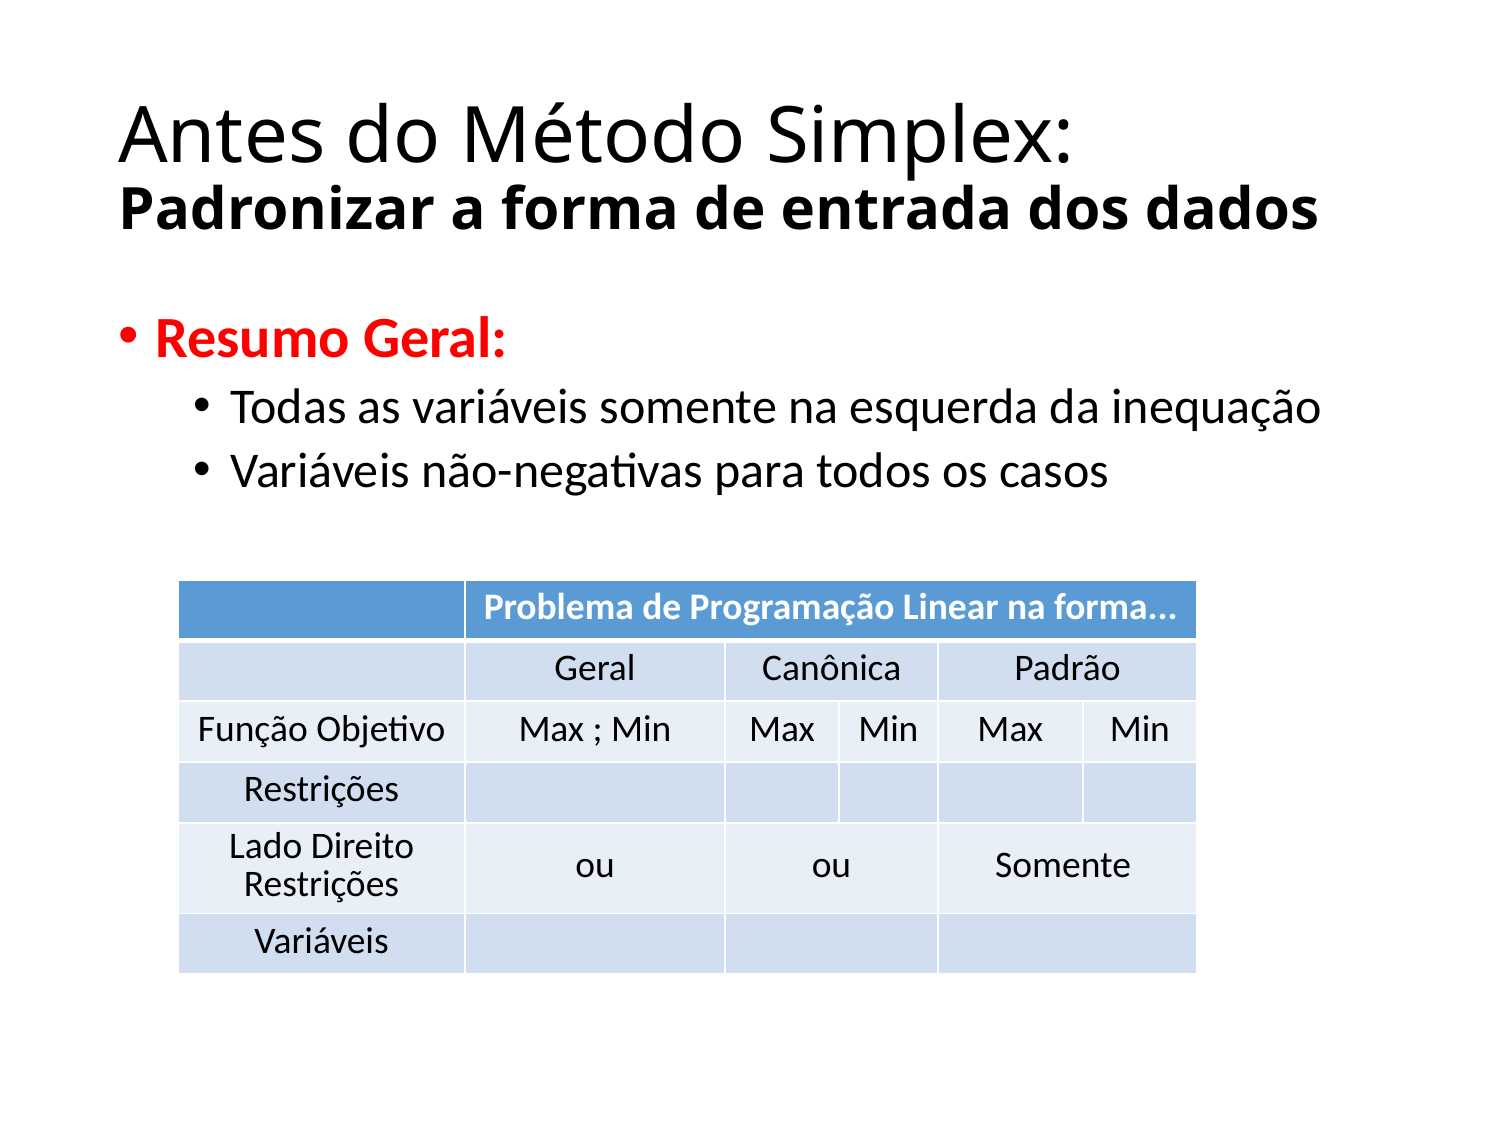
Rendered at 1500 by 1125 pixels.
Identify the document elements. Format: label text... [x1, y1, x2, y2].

list Resumo Geral: Todas as variáveis somente na esquerda da inequação Variáveis não-negativas para todos os casos [103, 299, 1397, 1014]
title Antes do Método Simplex: Padronizar a forma de entrada dos dados [103, 59, 1397, 278]
